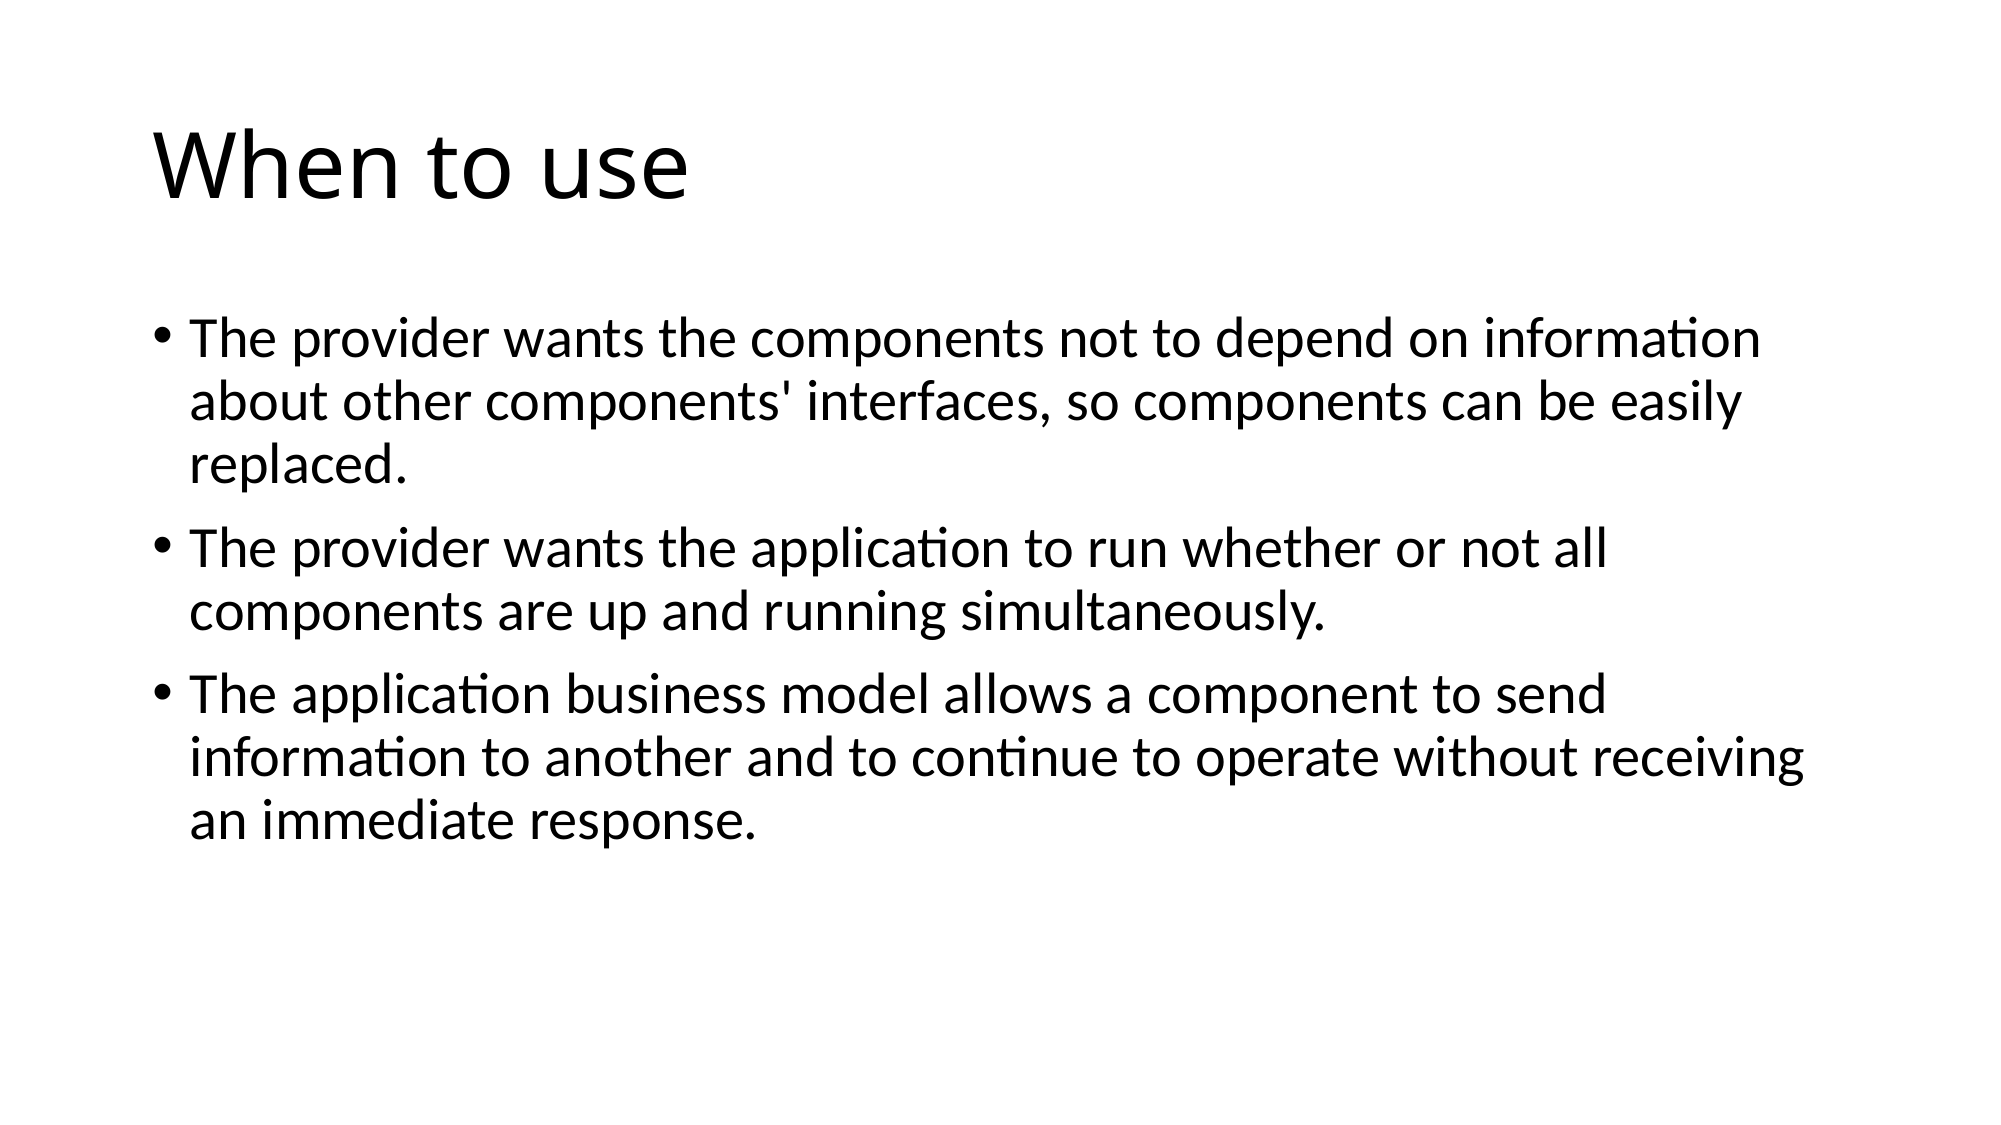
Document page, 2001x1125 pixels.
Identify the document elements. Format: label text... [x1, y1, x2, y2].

list The provider wants the components not to depend on information about other components' interfaces, so components can be easily replaced. The provider wants the application to run whether or not all components are up and running simultaneously. The application business model allows a component to send information to another and to continue to operate without receiving an immediate response. [137, 299, 1863, 1014]
title When to use [137, 59, 1863, 278]
